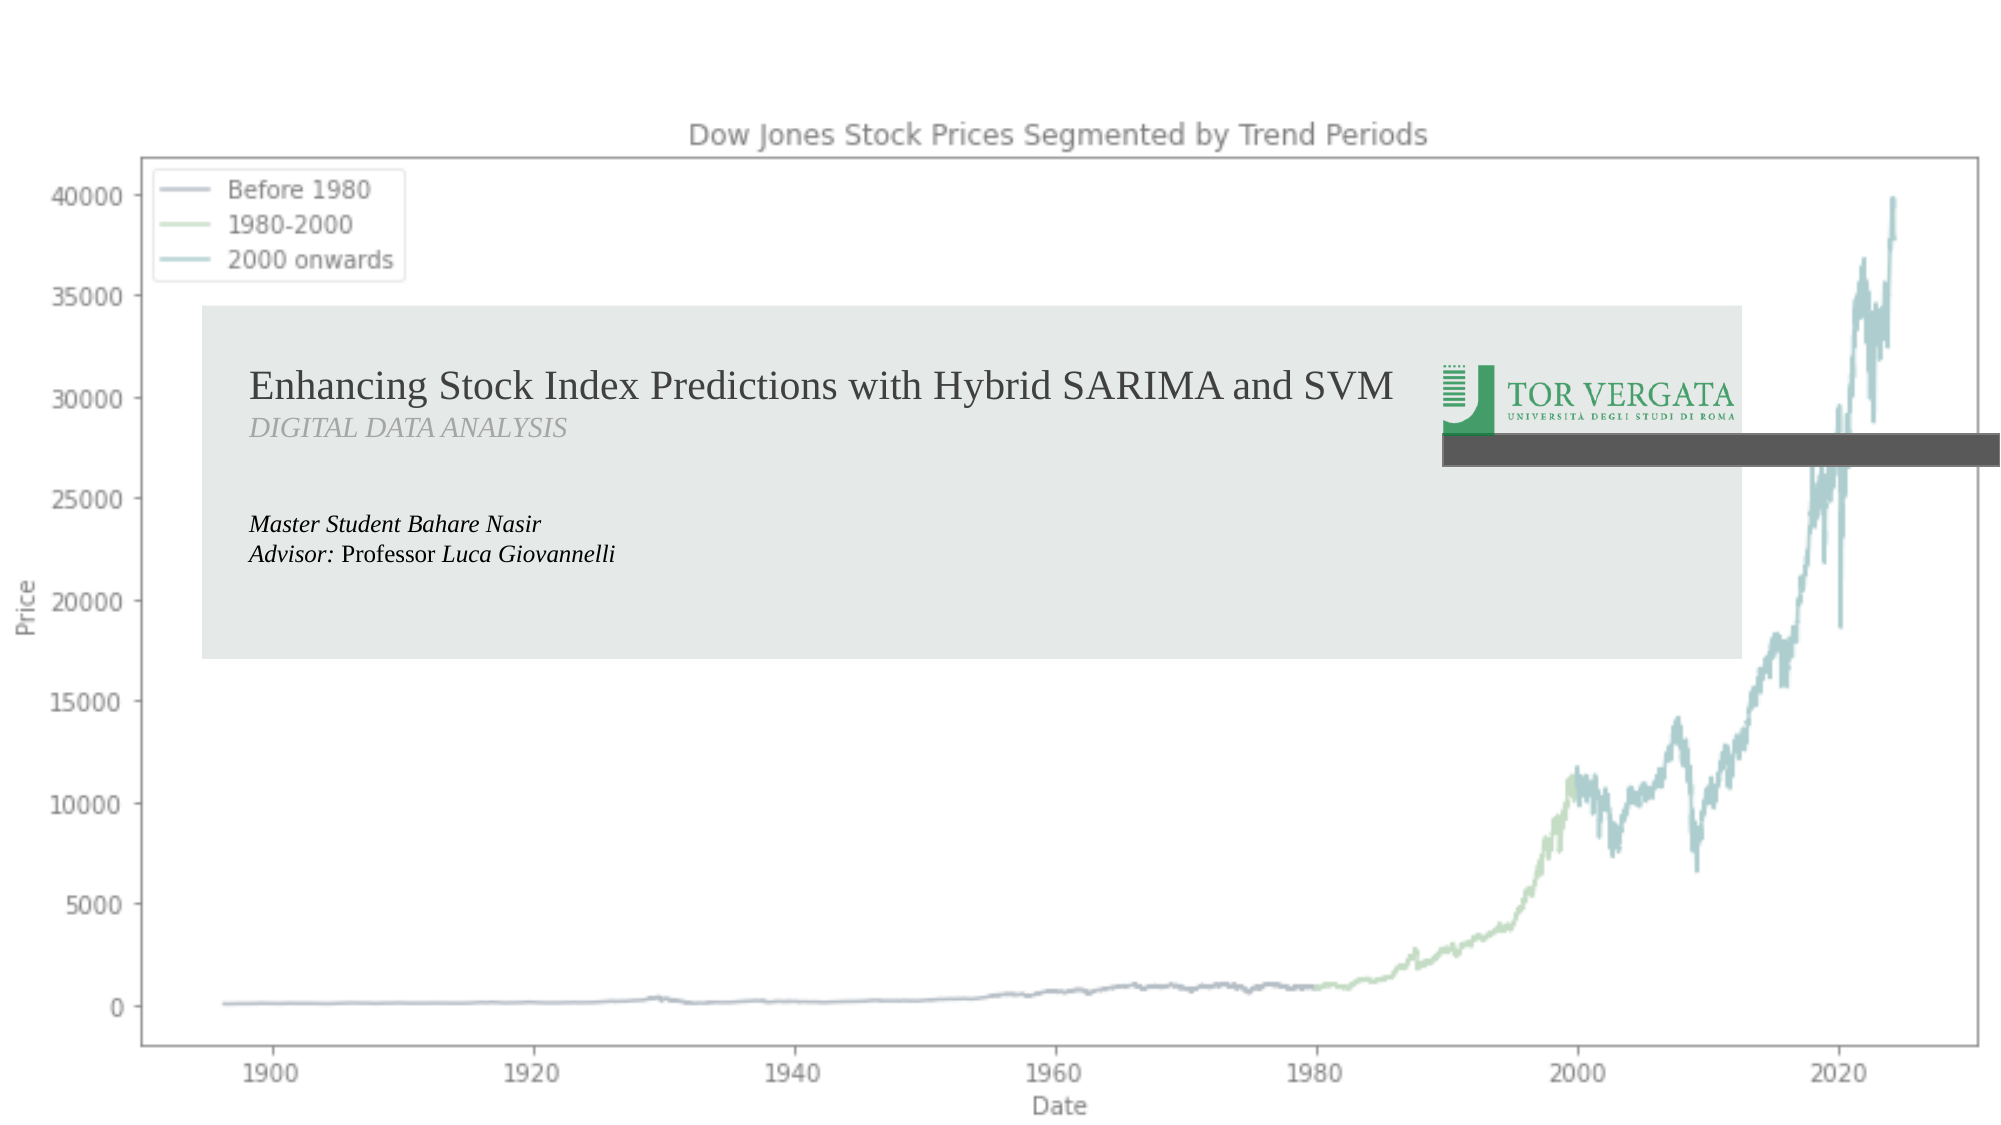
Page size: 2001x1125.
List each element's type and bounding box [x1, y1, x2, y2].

picture [0, 106, 1981, 1125]
text_box [1981, 433, 2000, 467]
